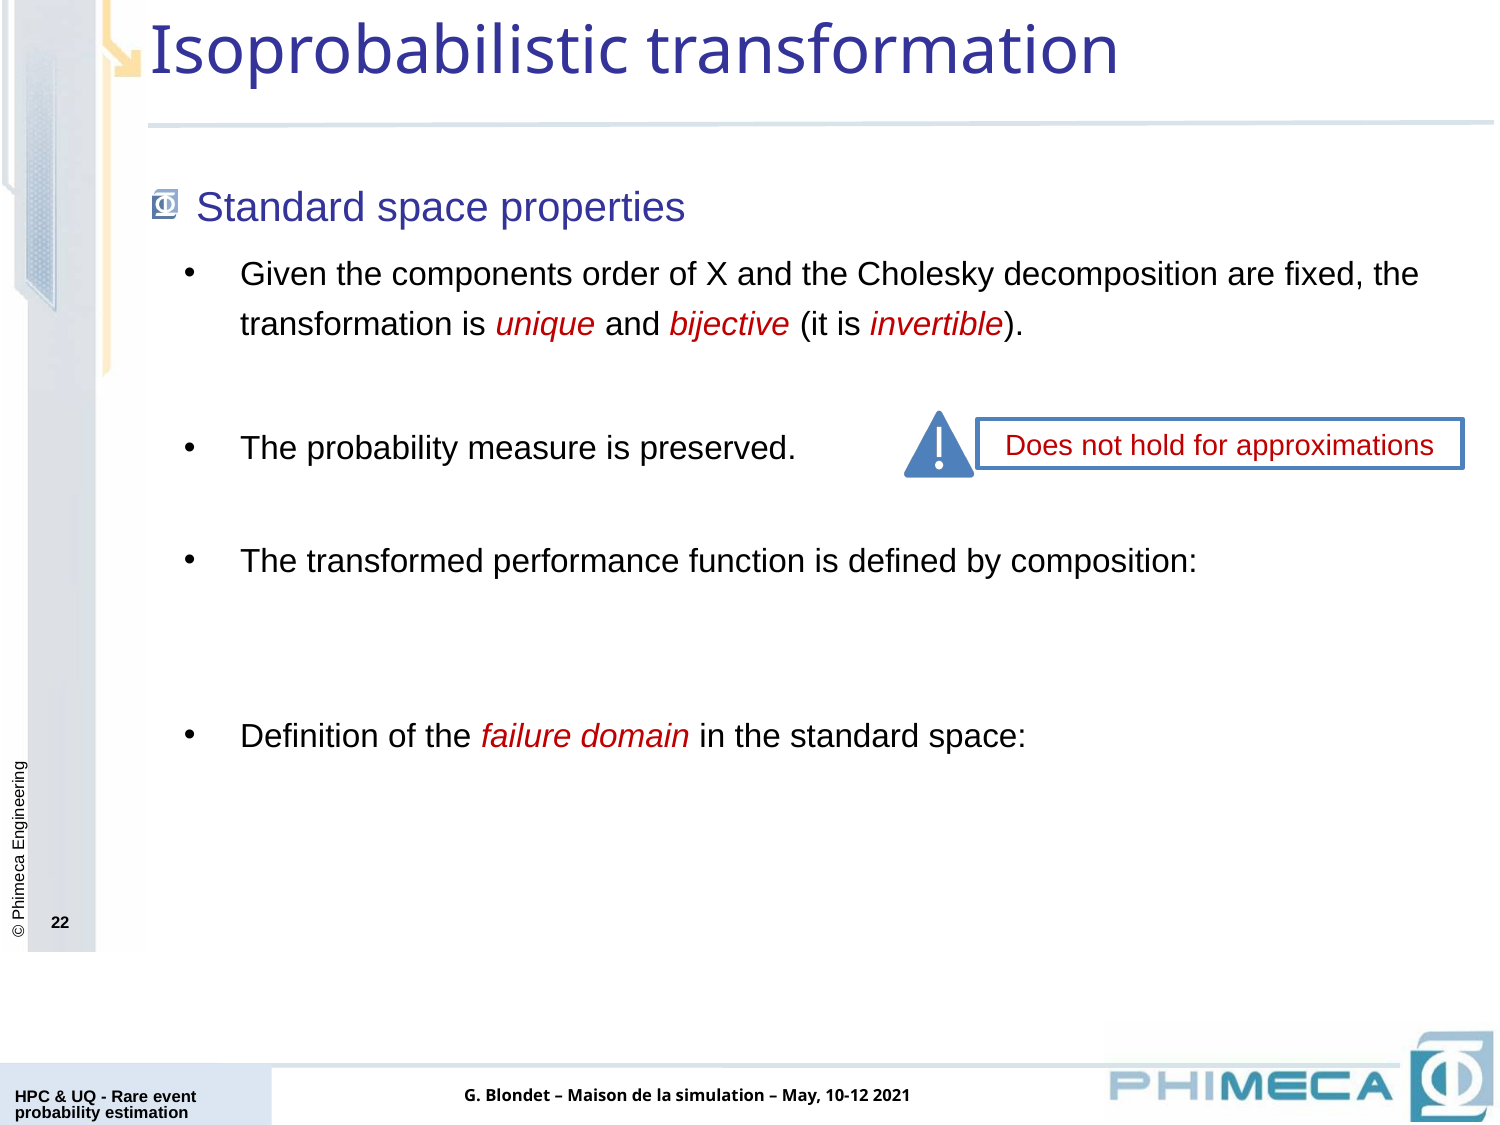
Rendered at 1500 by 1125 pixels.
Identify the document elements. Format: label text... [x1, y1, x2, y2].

title Isoprobabilistic transformation [135, 0, 1500, 126]
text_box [900, 401, 1463, 486]
footer HPC & UQ - Rare event probability estimation [0, 1065, 272, 1125]
slide_number 22 [21, 891, 99, 952]
picture [152, 189, 178, 219]
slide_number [272, 1065, 1105, 1125]
picture [2, 0, 145, 952]
picture [1104, 1022, 1500, 1122]
